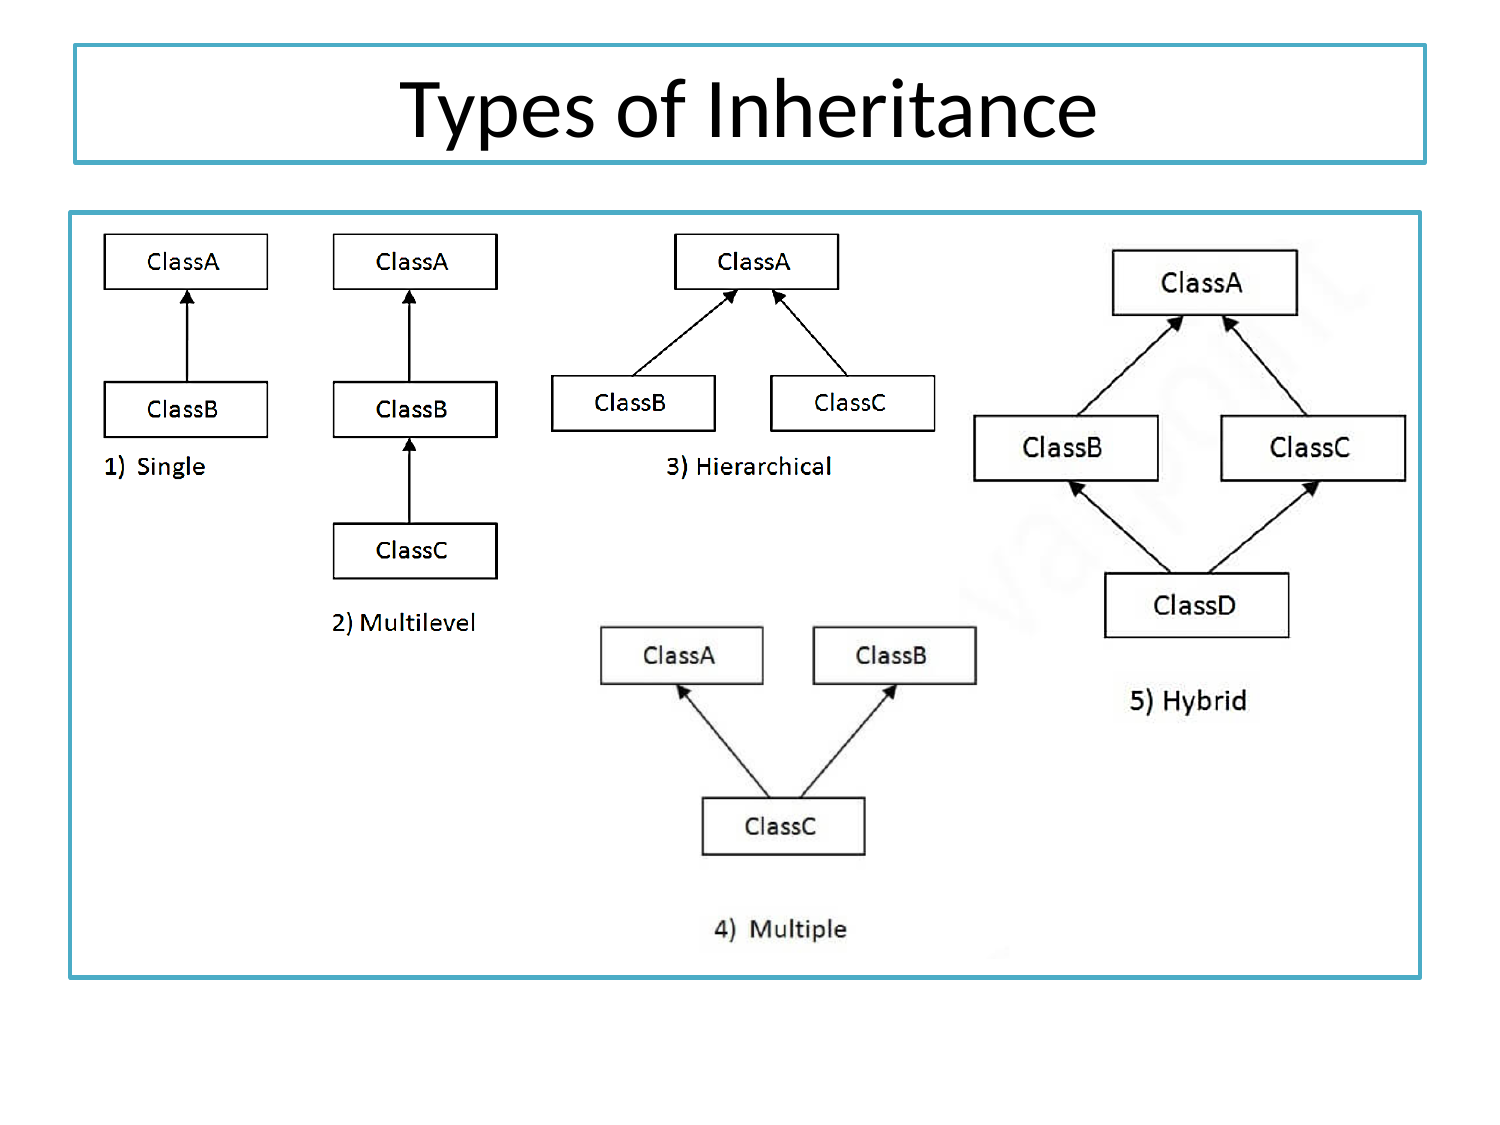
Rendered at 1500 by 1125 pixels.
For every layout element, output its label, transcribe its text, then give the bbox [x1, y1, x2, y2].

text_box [70, 212, 1421, 986]
title Types of Inheritance [73, 43, 1427, 165]
